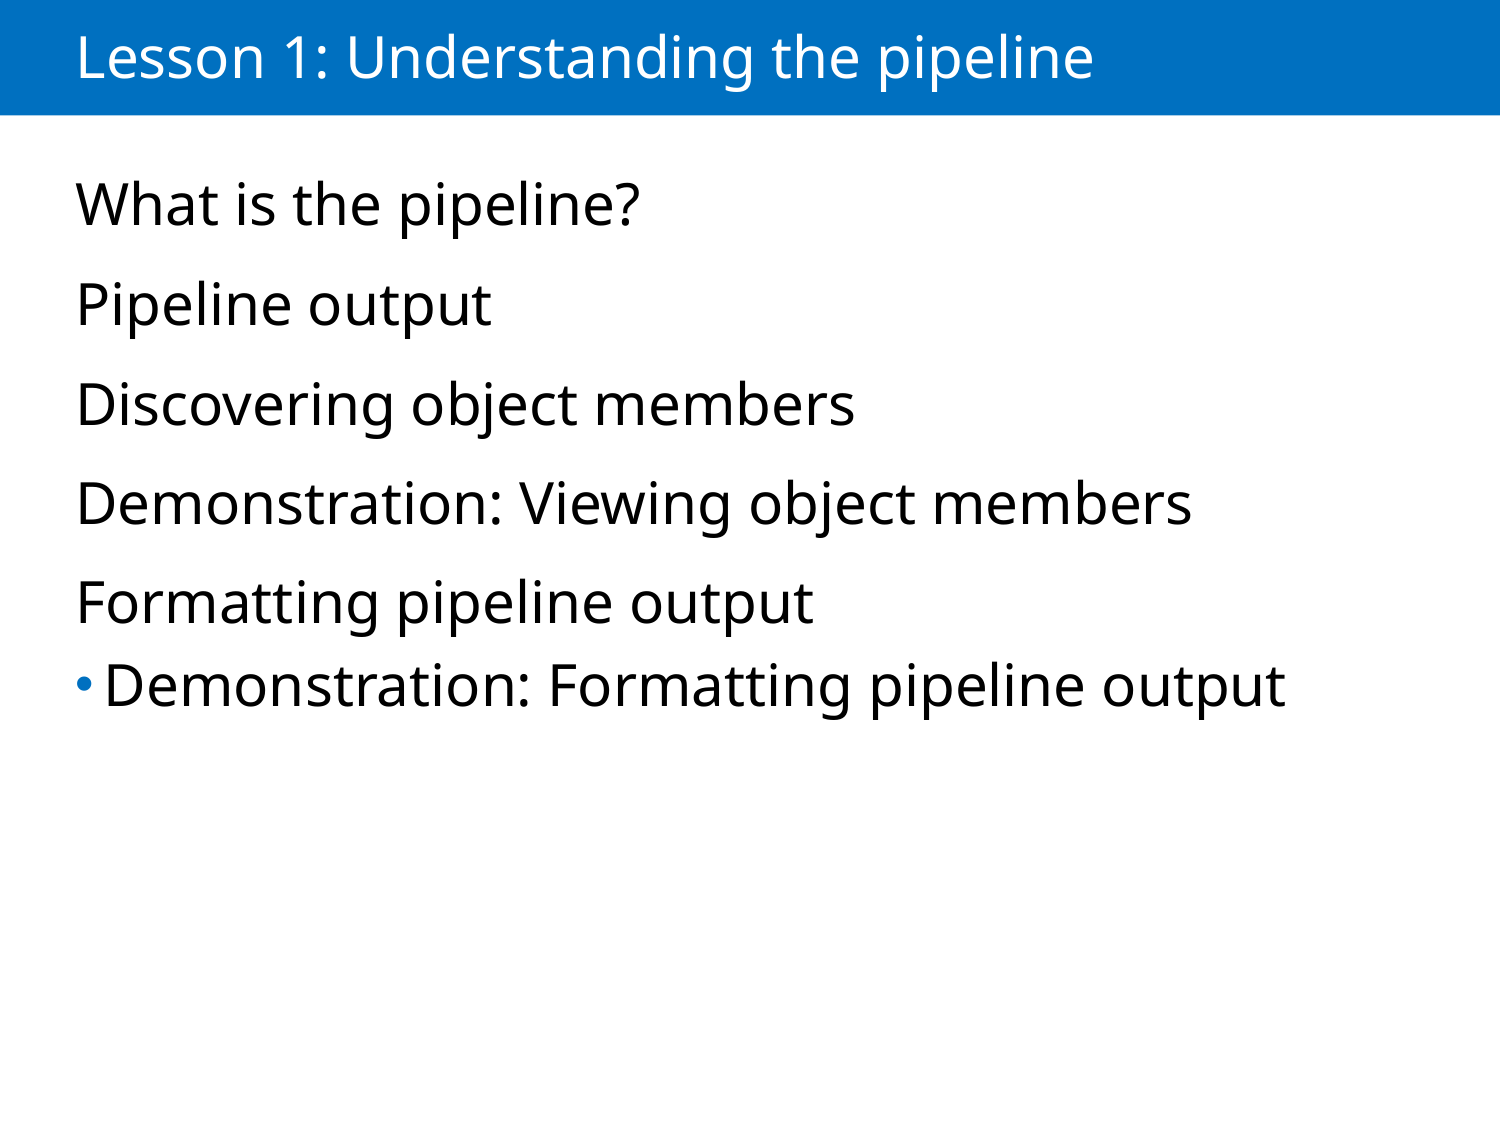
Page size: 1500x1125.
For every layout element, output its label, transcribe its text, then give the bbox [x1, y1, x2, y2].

list What is the pipeline? Pipeline output Discovering object members Demonstration: Viewing object members Formatting pipeline output Demonstration: Formatting pipeline output [74, 167, 1408, 1013]
title Lesson 1: Understanding the pipeline [75, 0, 1351, 122]
